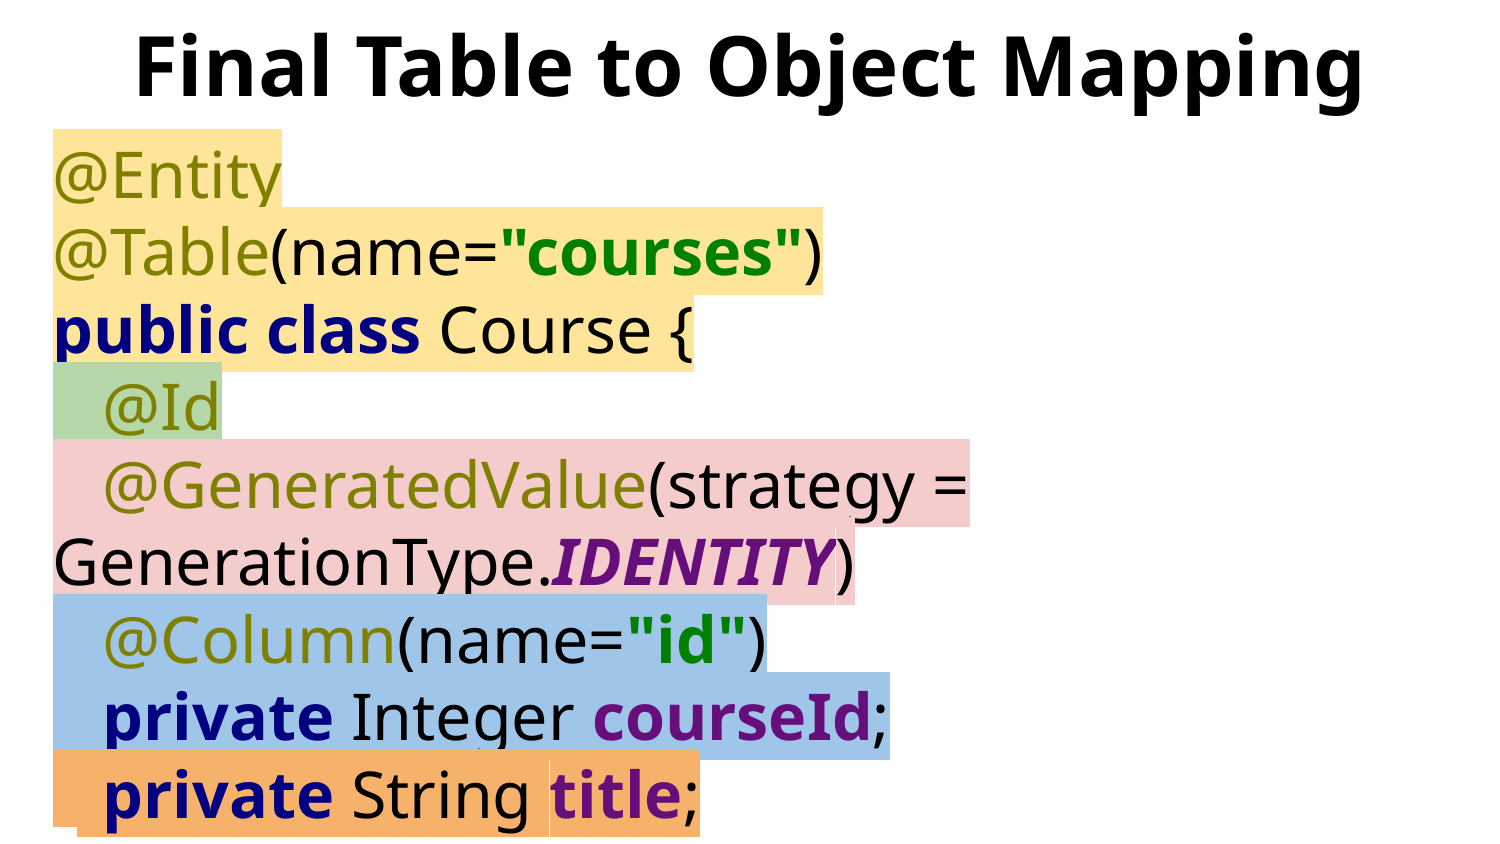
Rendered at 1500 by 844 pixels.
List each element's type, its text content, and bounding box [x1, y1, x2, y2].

list @Entity @Table(name="courses") public class Course { @Id @GeneratedValue(strategy = GenerationType.IDENTITY) @Column(name="id") private Integer courseId; private String title; } [37, 118, 1500, 844]
title Final Table to Object Mapping [0, 0, 1500, 119]
